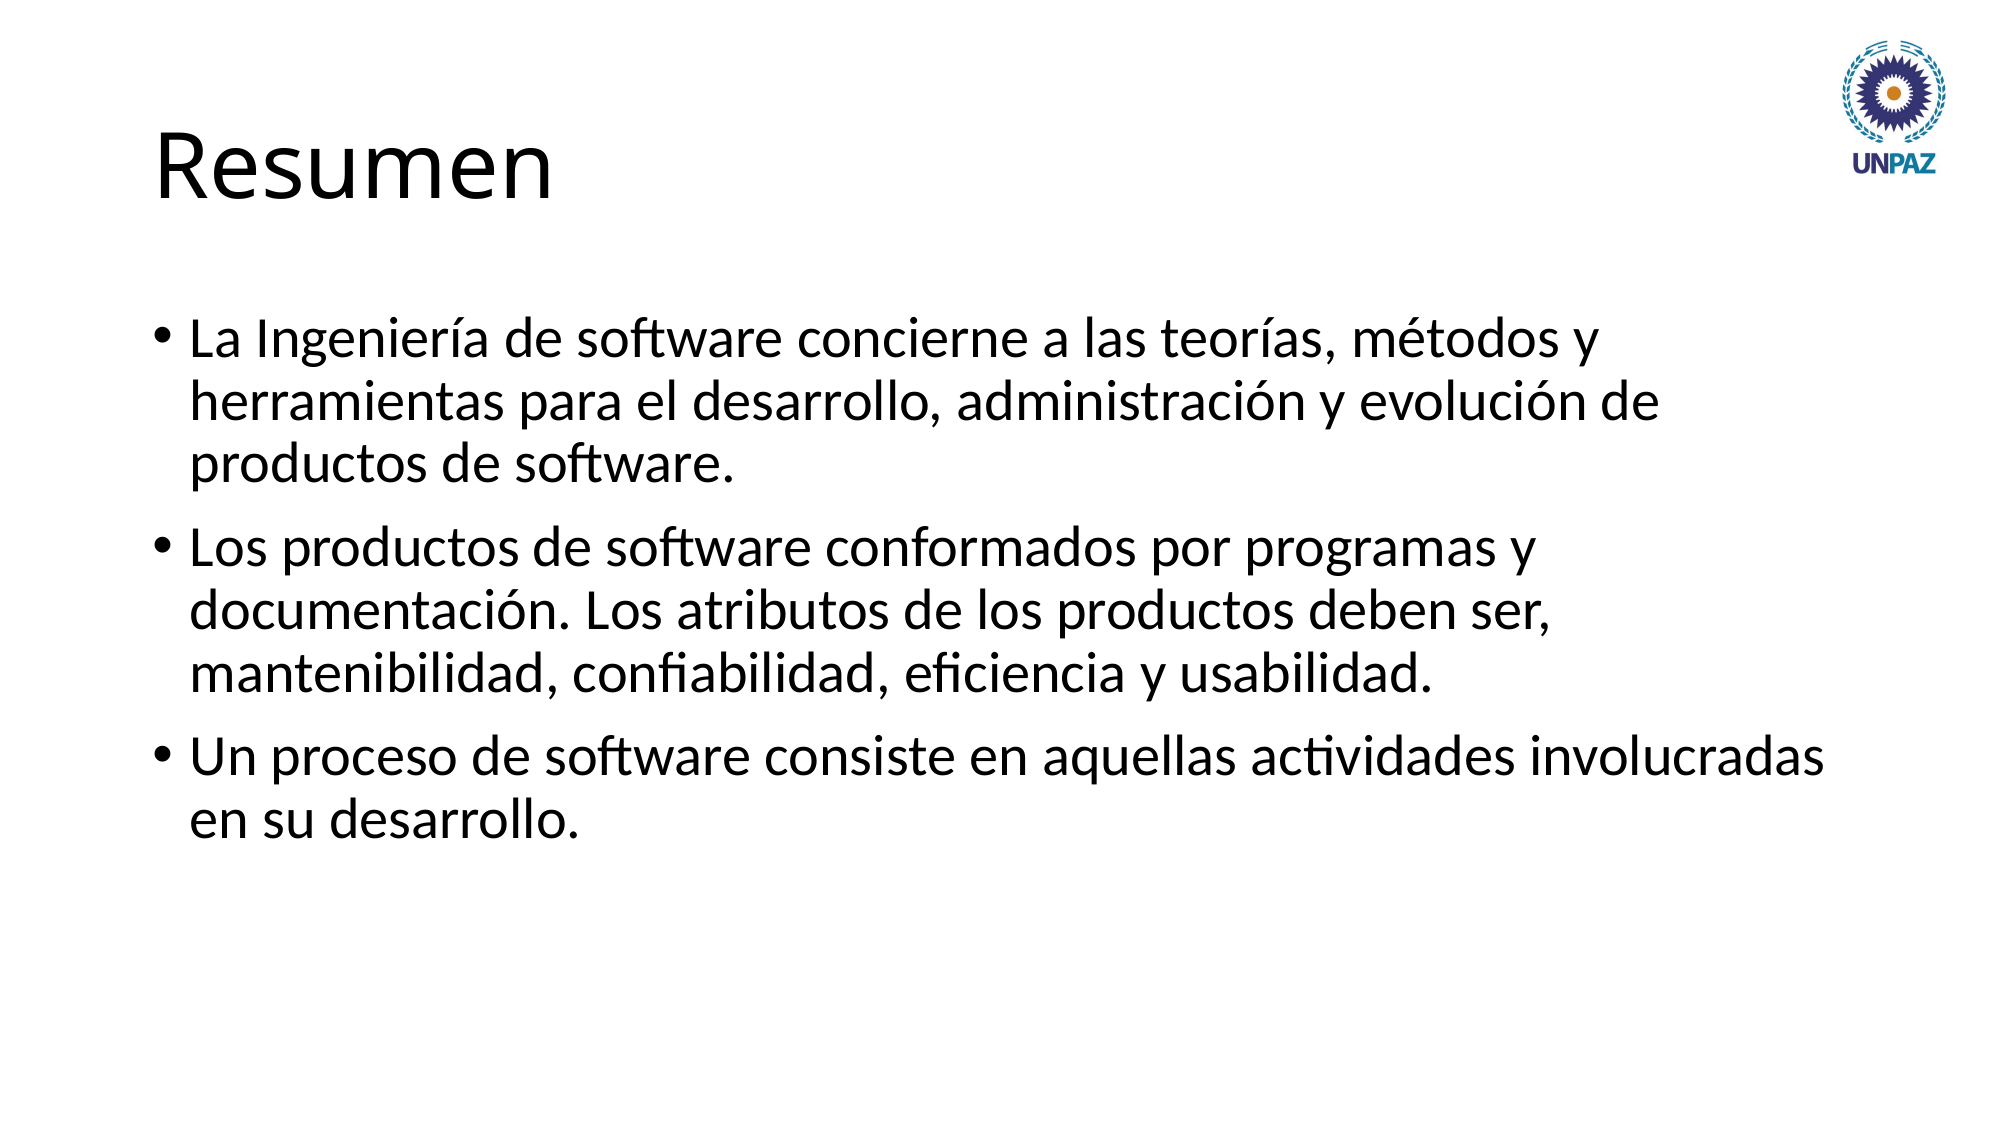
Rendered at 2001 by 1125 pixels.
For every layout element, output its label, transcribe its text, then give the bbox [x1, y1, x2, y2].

title Resumen [137, 59, 1863, 278]
picture [1785, 0, 2000, 215]
list La Ingeniería de software concierne a las teorías, métodos y herramientas para el desarrollo, administración y evolución de productos de software. Los productos de software conformados por programas y documentación. Los atributos de los productos deben ser, mantenibilidad, confiabilidad, eficiencia y usabilidad. Un proceso de software consiste en aquellas actividades involucradas en su desarrollo. [137, 299, 1863, 1014]
